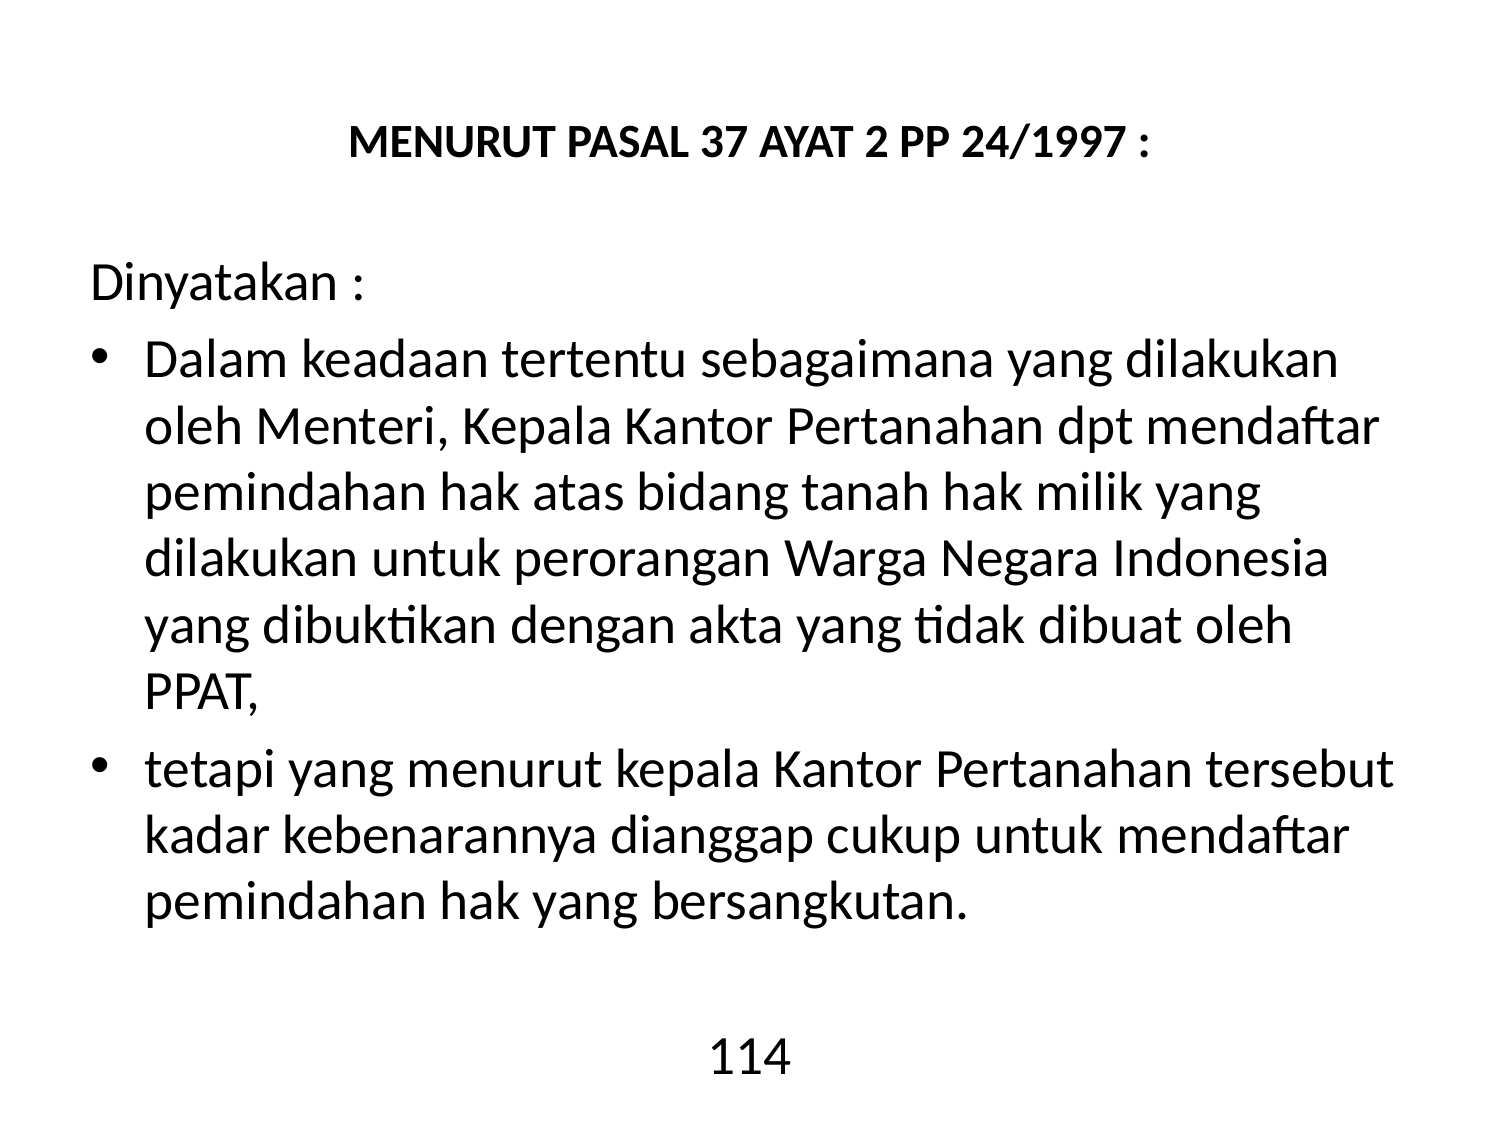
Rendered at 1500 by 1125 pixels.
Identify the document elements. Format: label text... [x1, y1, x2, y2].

list Dinyatakan : Dalam keadaan tertentu sebagaimana yang dilakukan oleh Menteri, Kepala Kantor Pertanahan dpt mendaftar pemindahan hak atas bidang tanah hak milik yang dilakukan untuk perorangan Warga Negara Indonesia yang dibuktikan dengan akta yang tidak dibuat oleh PPAT, tetapi yang menurut kepala Kantor Pertanahan tersebut kadar kebenarannya dianggap cukup untuk mendaftar pemindahan hak yang bersangkutan. 114 [75, 237, 1425, 1100]
title MENURUT PASAL 37 AYAT 2 PP 24/1997 : [75, 45, 1425, 233]
